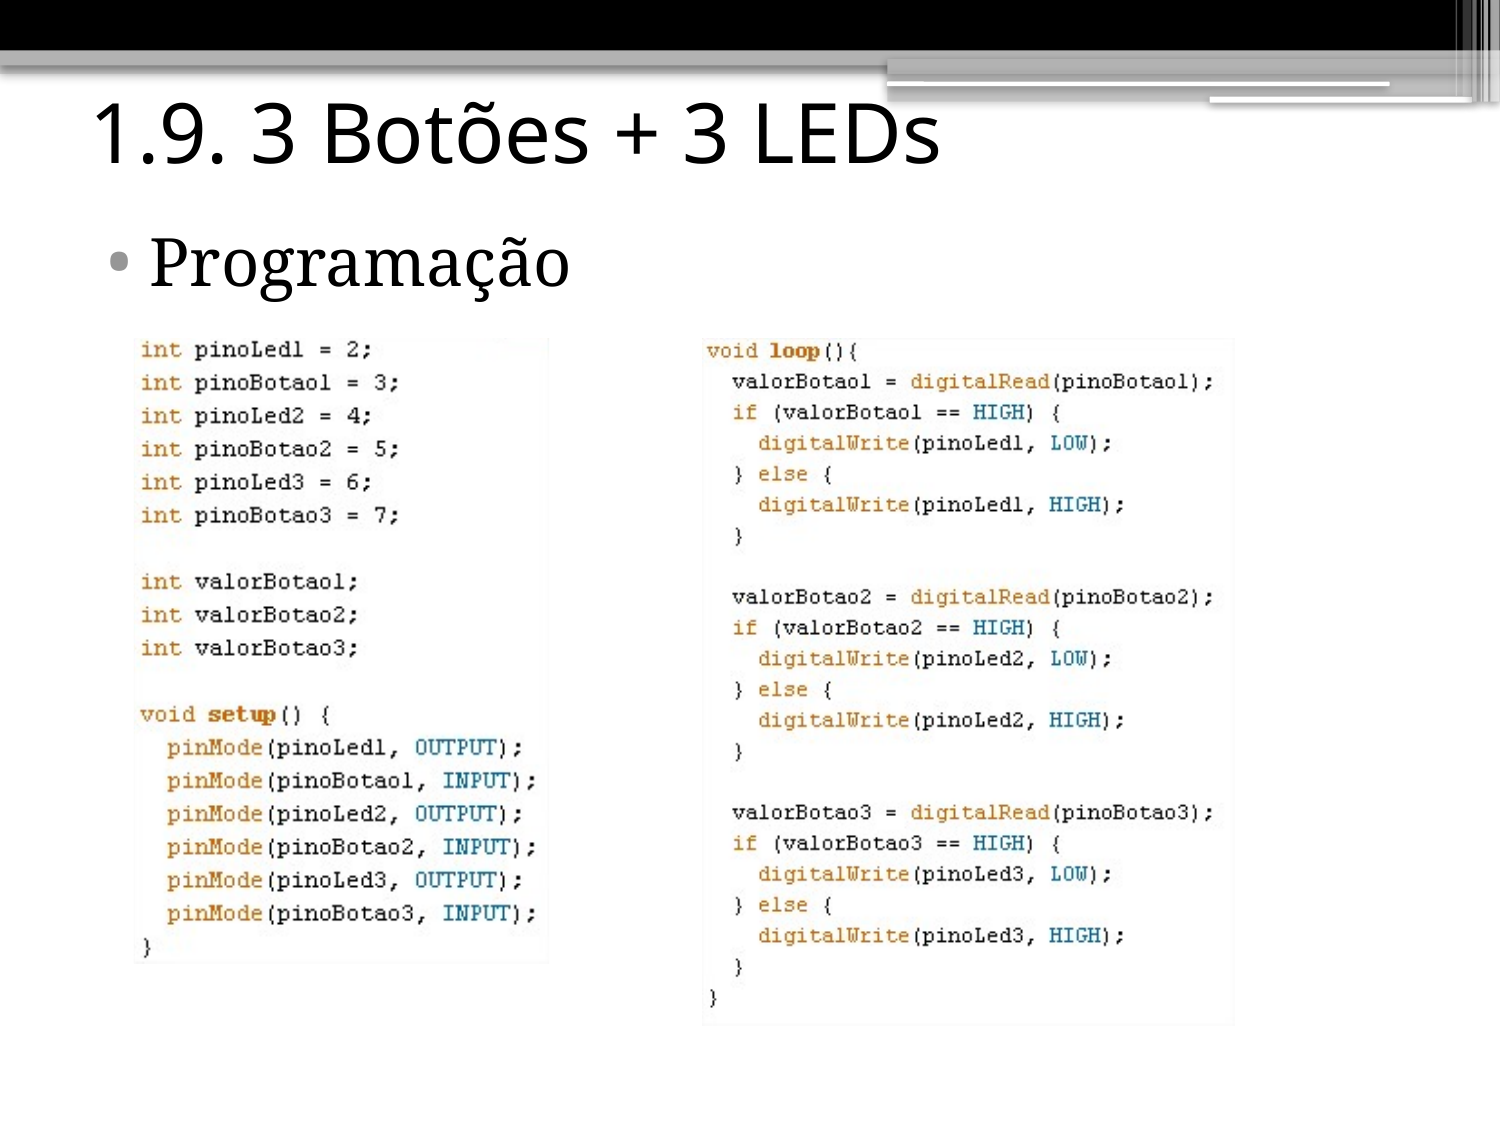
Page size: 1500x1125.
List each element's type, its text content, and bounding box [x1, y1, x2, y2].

picture [702, 337, 1235, 1026]
title 1.9. 3 Botões + 3 LEDs [75, 42, 1425, 218]
picture [133, 337, 550, 965]
list Programação [75, 211, 1500, 1094]
